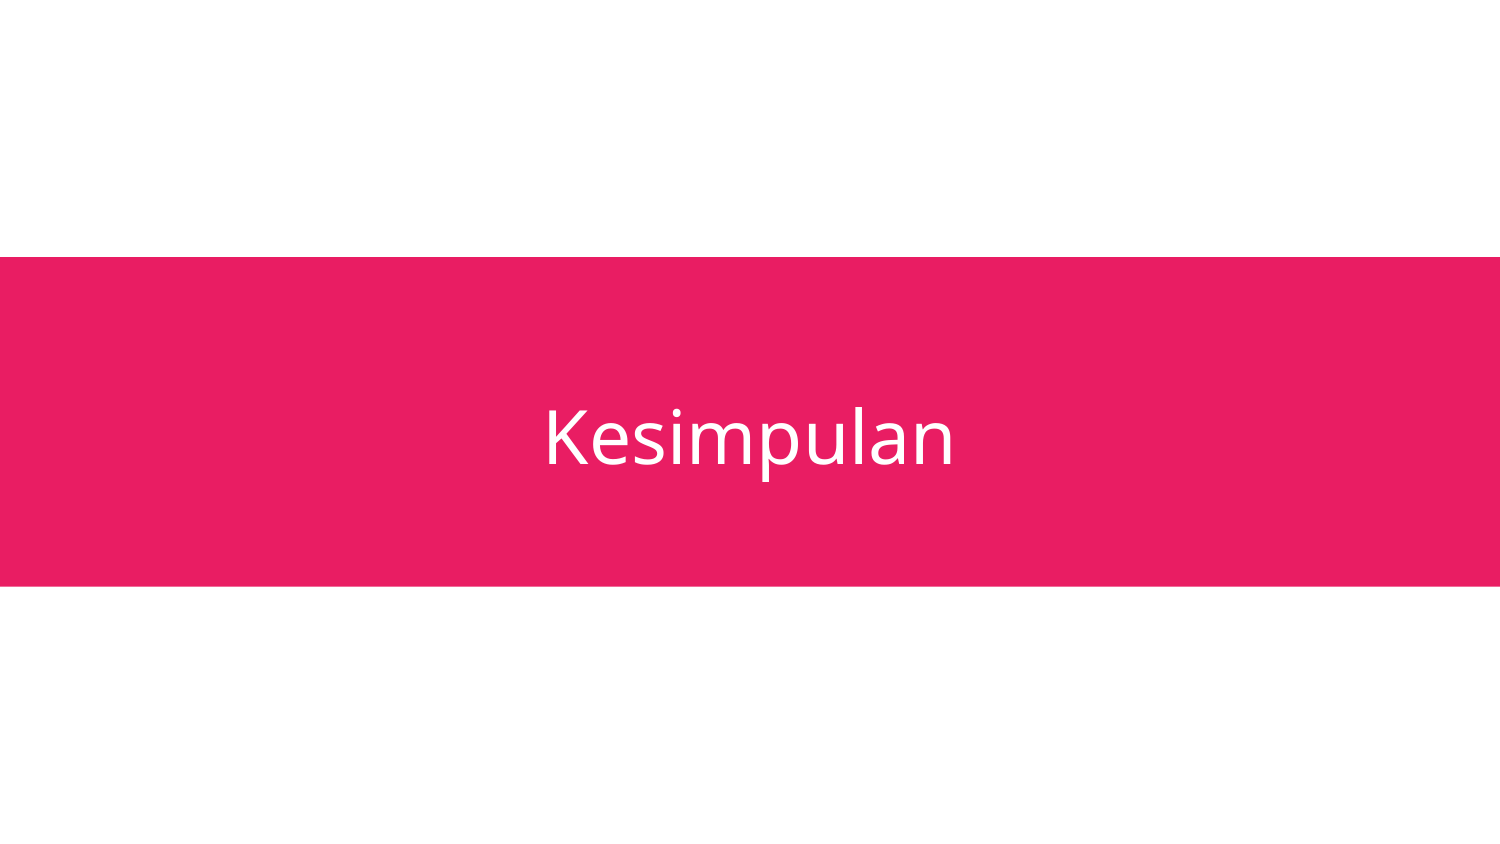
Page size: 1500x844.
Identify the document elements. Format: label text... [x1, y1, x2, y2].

title Kesimpulan [70, 309, 1430, 559]
